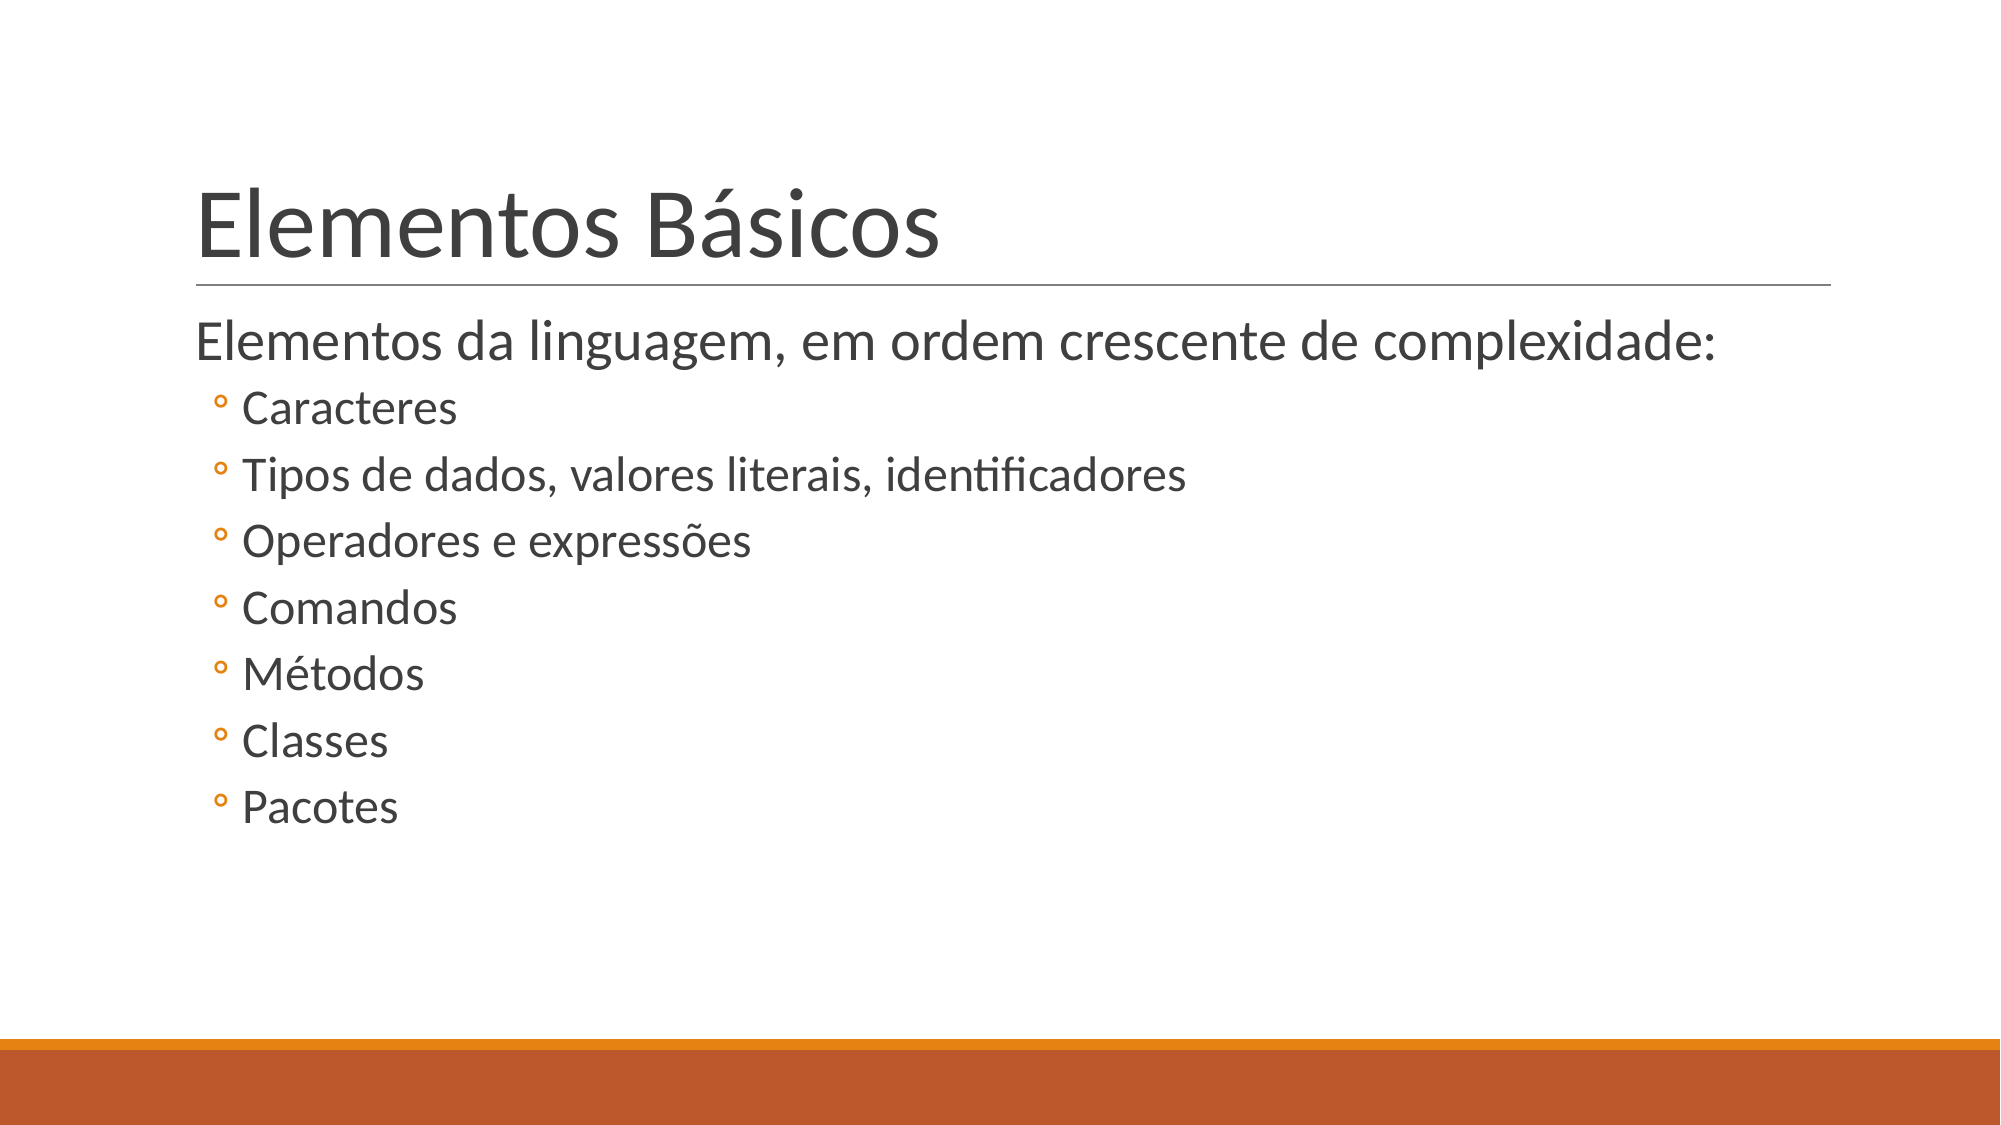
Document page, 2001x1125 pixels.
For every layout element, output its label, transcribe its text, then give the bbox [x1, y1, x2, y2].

list Elementos da linguagem, em ordem crescente de complexidade: Caracteres Tipos de dados, valores literais, identificadores Operadores e expressões Comandos Métodos Classes Pacotes [180, 302, 1830, 963]
title Elementos Básicos [180, 47, 1830, 285]
